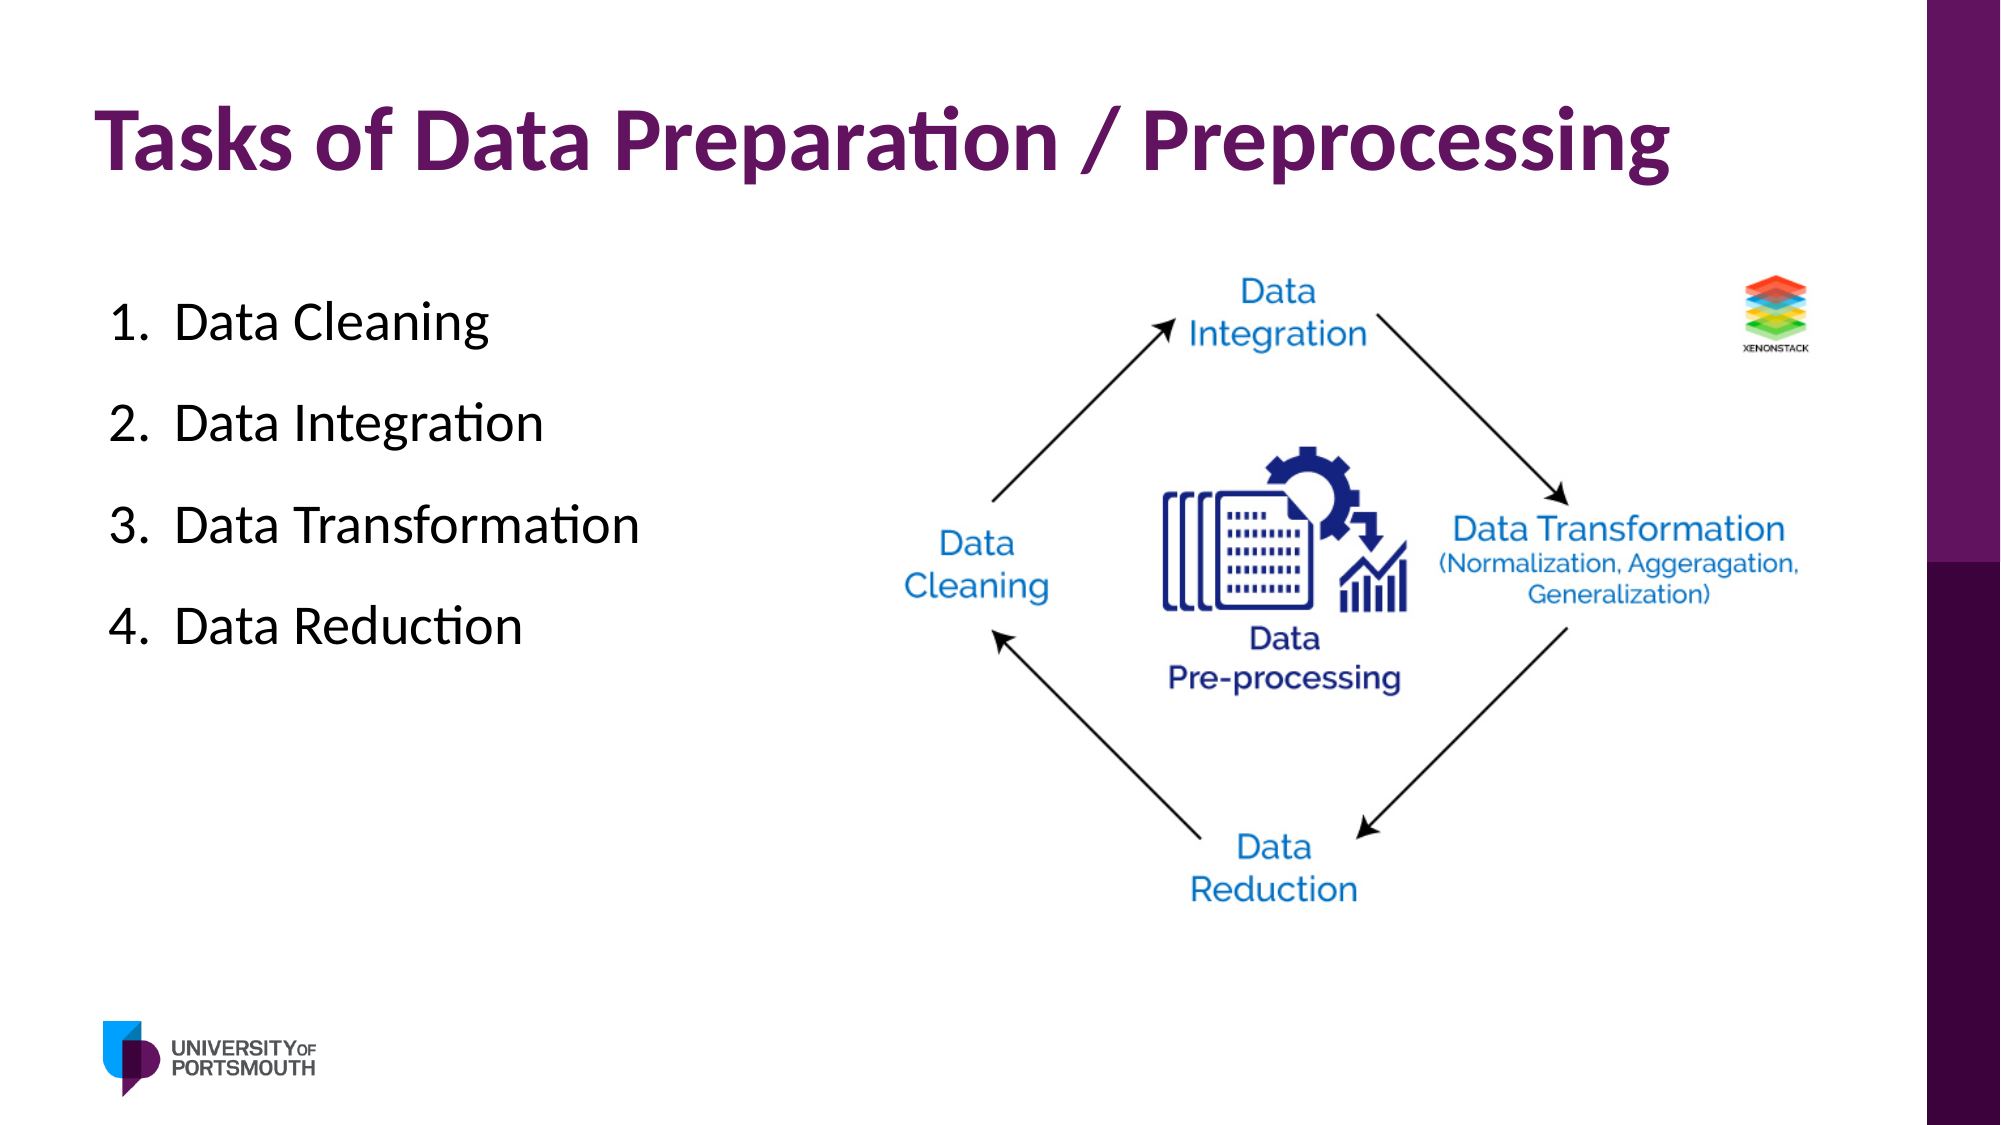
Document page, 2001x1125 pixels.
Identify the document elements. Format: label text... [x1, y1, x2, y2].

title Tasks of Data Preparation / Preprocessing [79, 91, 1908, 279]
picture [103, 1021, 316, 1097]
list Data Cleaning Data Integration Data Transformation Data Reduction [84, 243, 951, 691]
picture [830, 264, 1820, 917]
